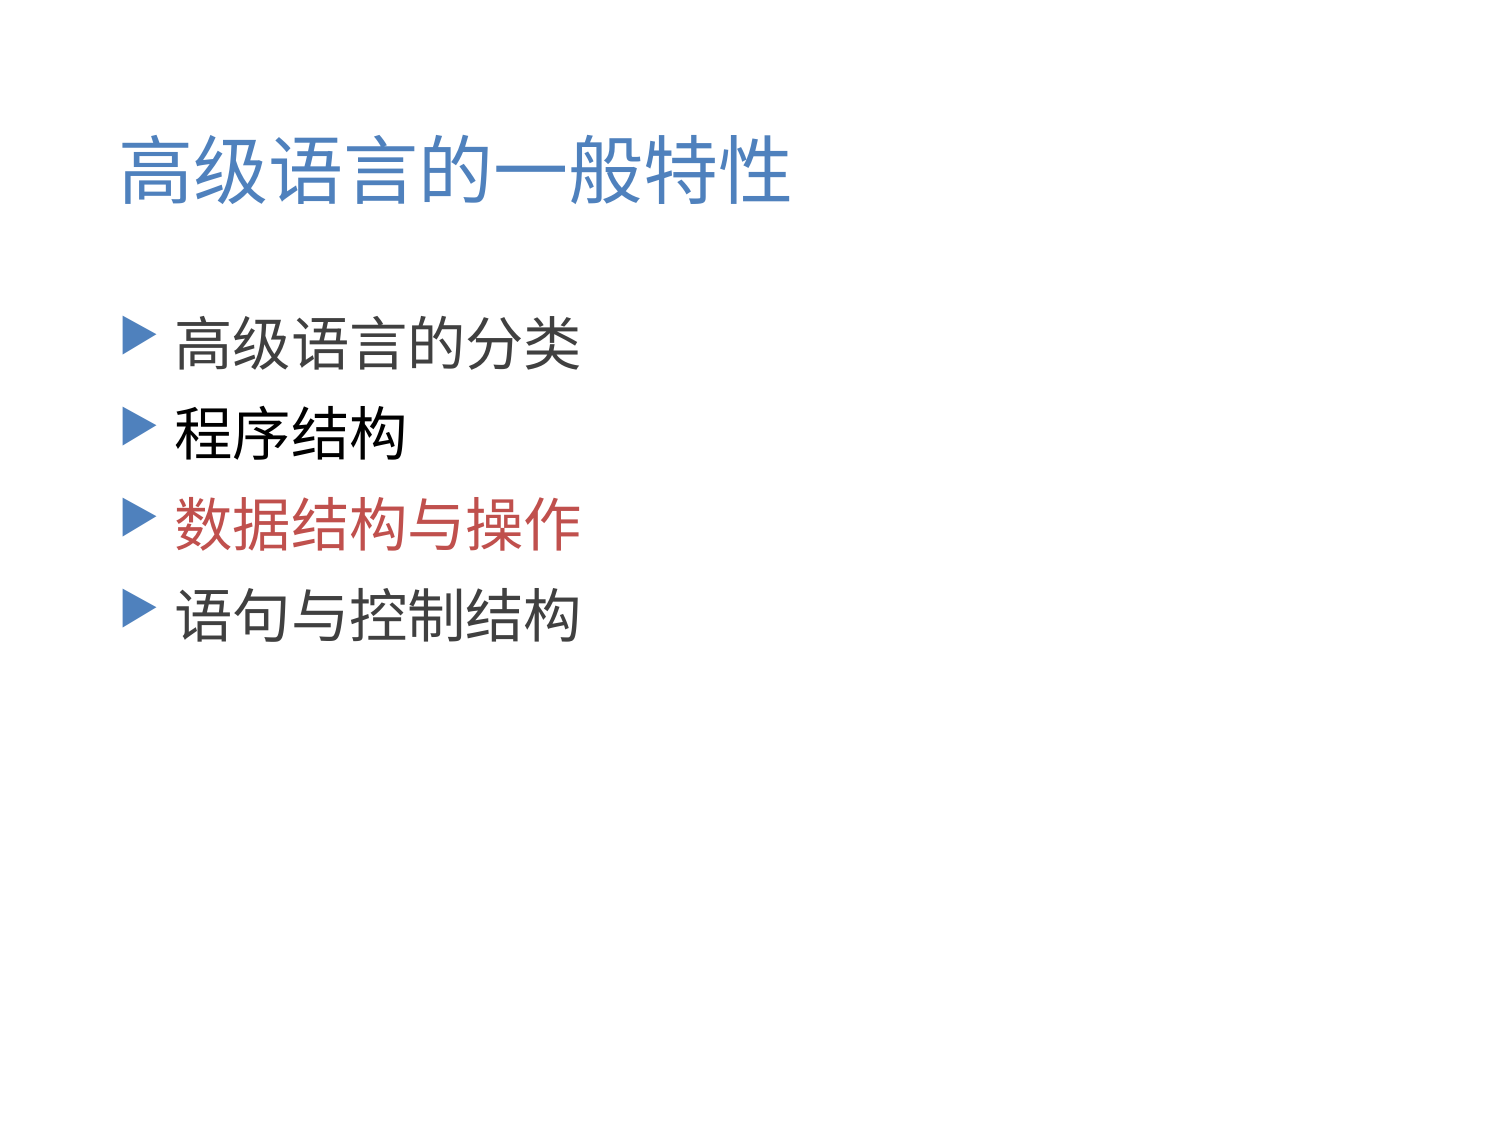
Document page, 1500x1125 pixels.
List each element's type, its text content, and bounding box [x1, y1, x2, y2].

title 高级语言的一般特性 [103, 59, 1398, 277]
list 高级语言的分类 程序结构 数据结构与操作 语句与控制结构 [103, 299, 1398, 1014]
